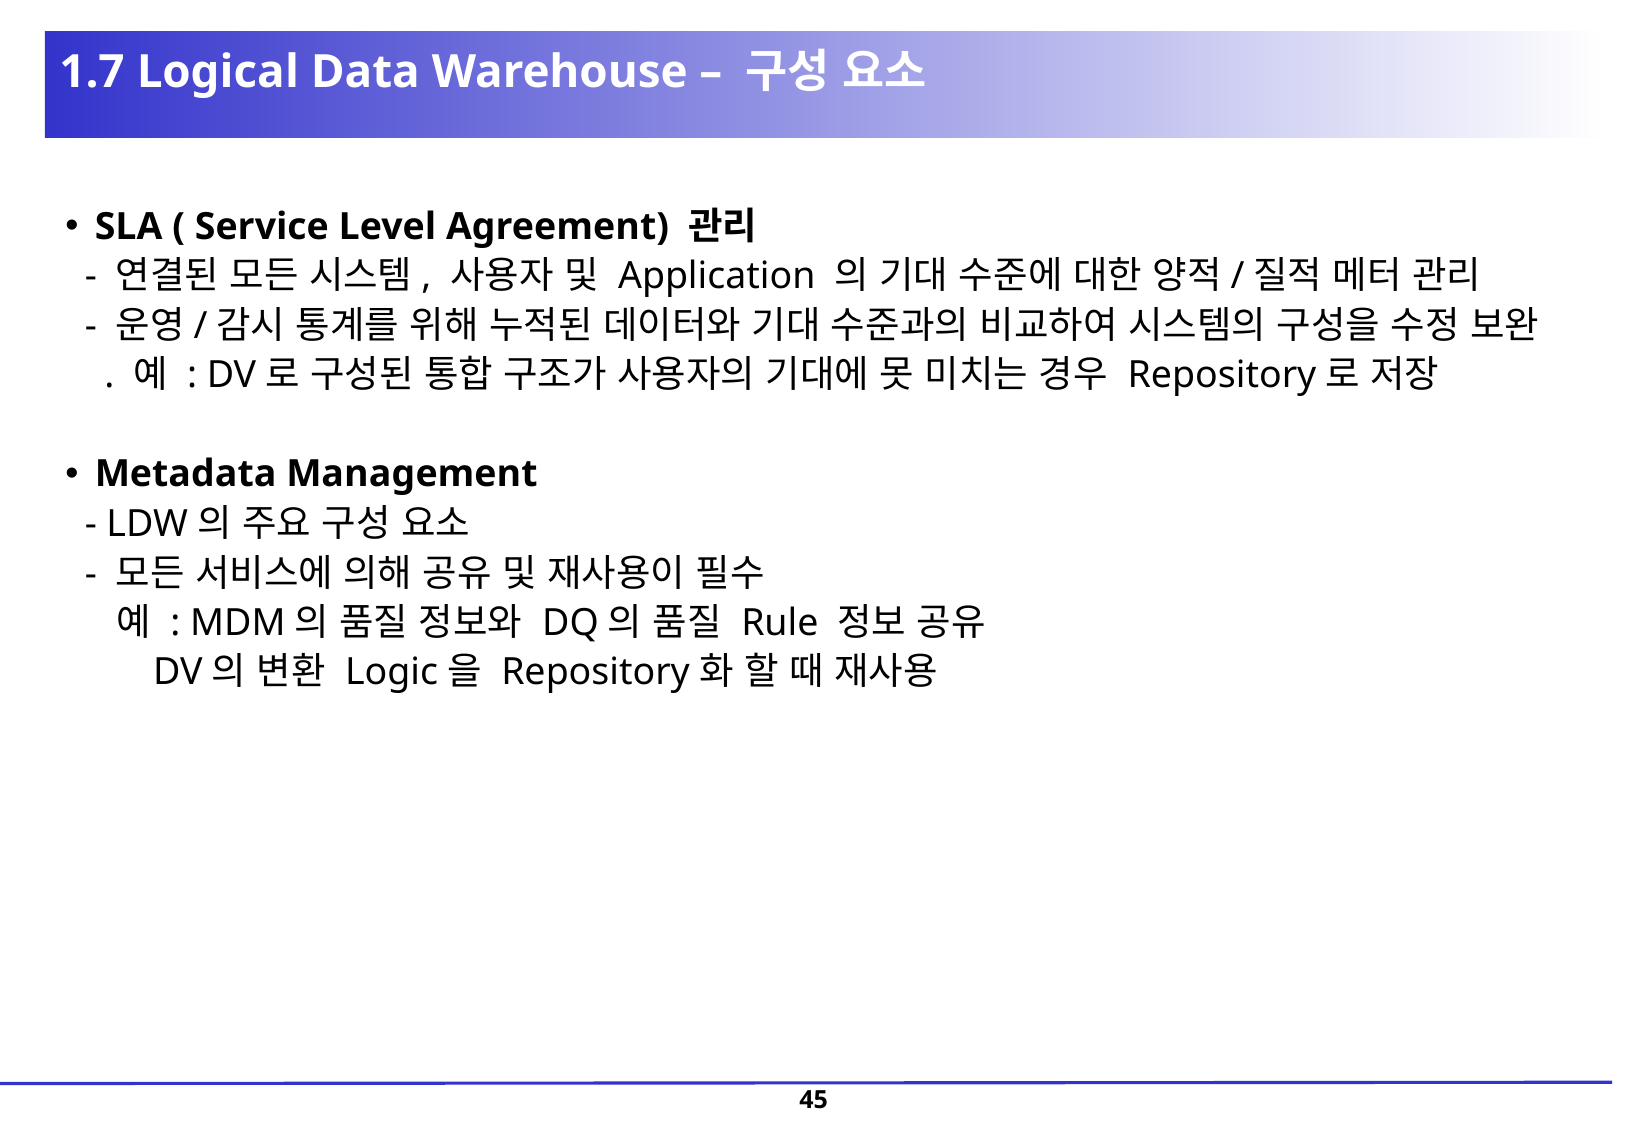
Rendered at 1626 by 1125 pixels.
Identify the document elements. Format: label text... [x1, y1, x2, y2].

text_box SLA ( Service Level Agreement) 관리 - 연결된 모든 시스템, 사용자 및 Application 의 기대 수준에 대한 양적/질적 메터 관리 - 운영/감시 통계를 위해 누적된 데이터와 기대 수준과의 비교하여 시스템의 구성을 수정 보완 . 예 : DV로 구성된 통합 구조가 사용자의 기대에 못 미치는 경우 Repository로 저장 Metadata Management - LDW의 주요 구성 요소 - 모든 서비스에 의해 공유 및 재사용이 필수 예 : MDM의 품질 정보와 DQ의 품질 Rule 정보 공유 DV의 변환 Logic을 Repository화 할 때 재사용 [50, 190, 1569, 700]
title 1.7 Logical Data Warehouse – 구성 요소 [44, 32, 1056, 105]
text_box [830, 105, 835, 137]
